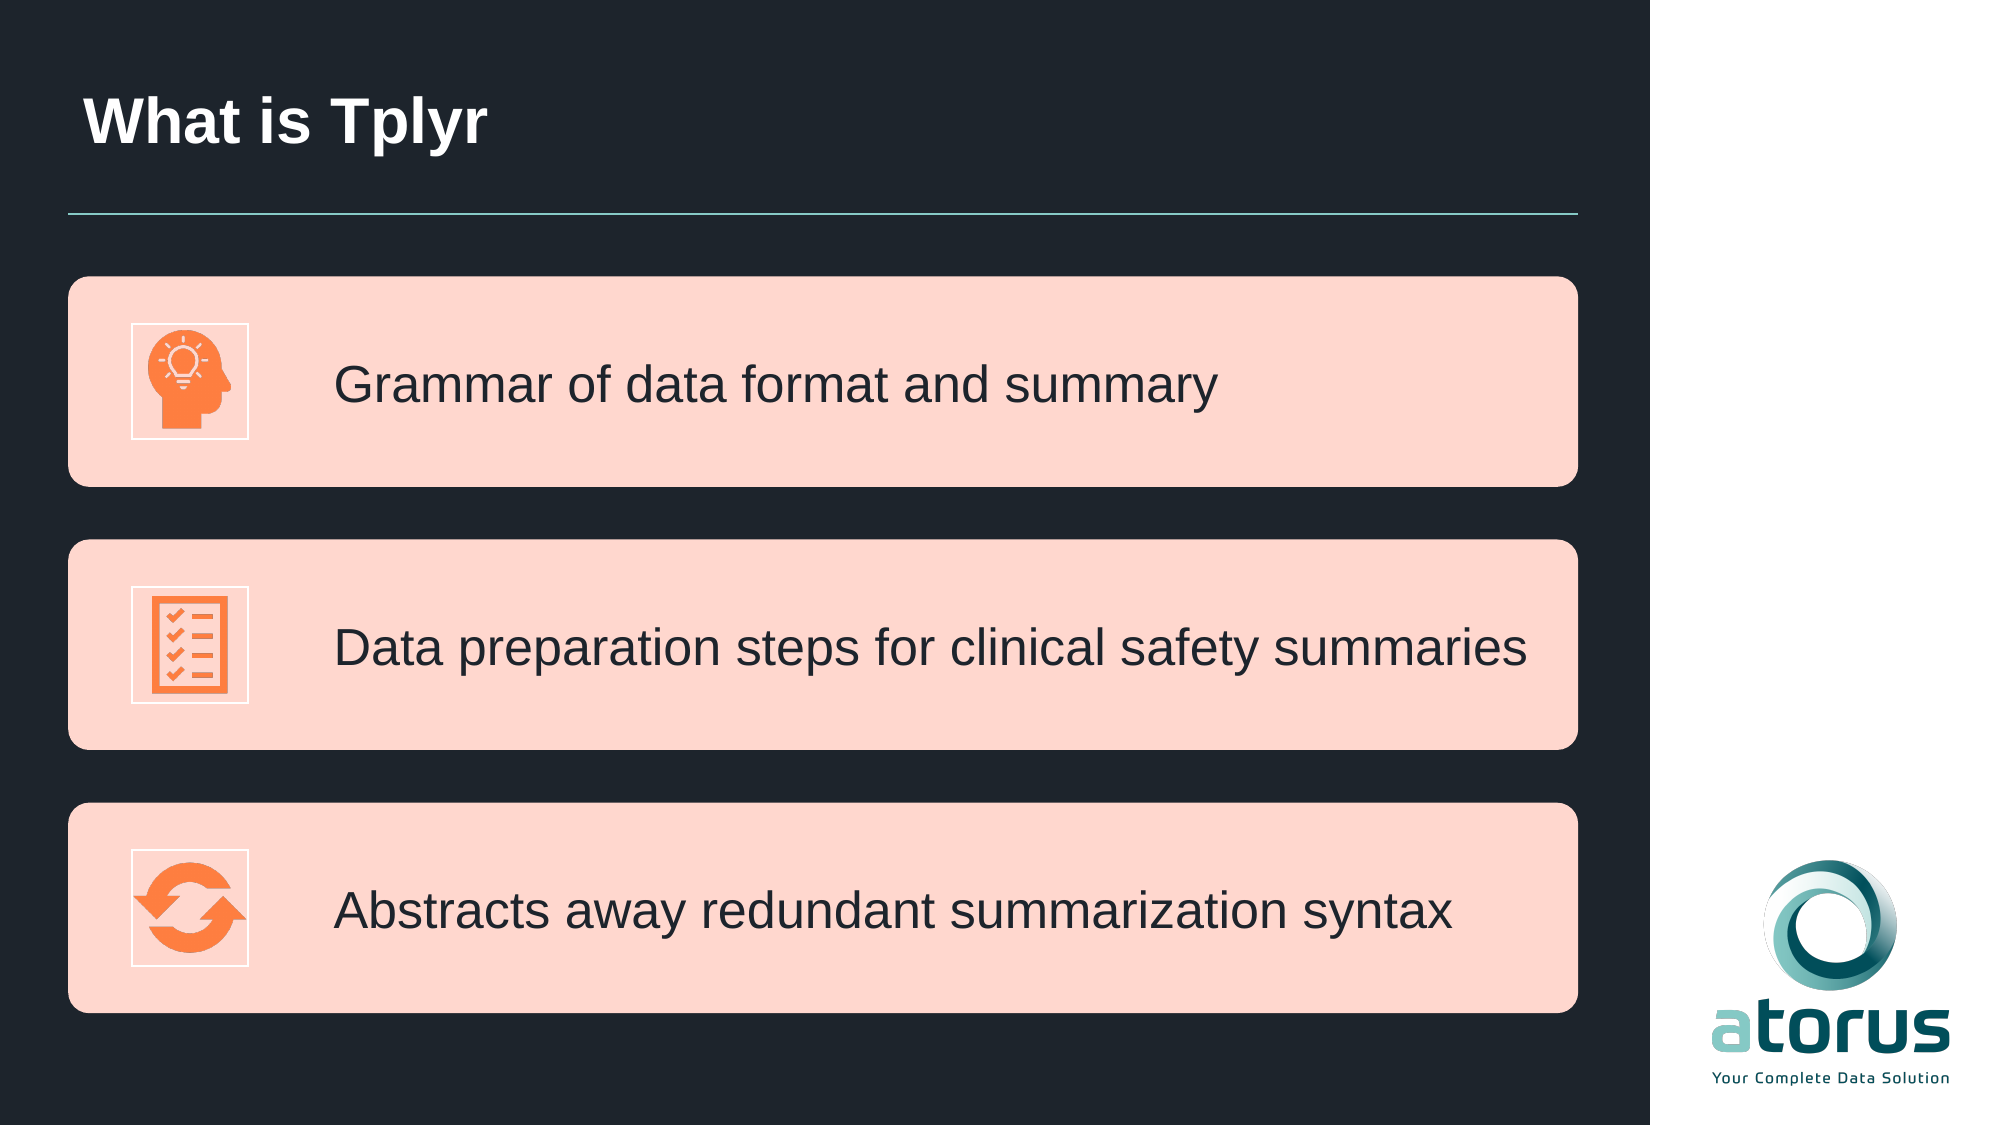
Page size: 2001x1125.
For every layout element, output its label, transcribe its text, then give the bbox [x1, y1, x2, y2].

picture [1712, 860, 1950, 1086]
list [68, 276, 1579, 1014]
title What is Tplyr [68, 79, 1579, 166]
